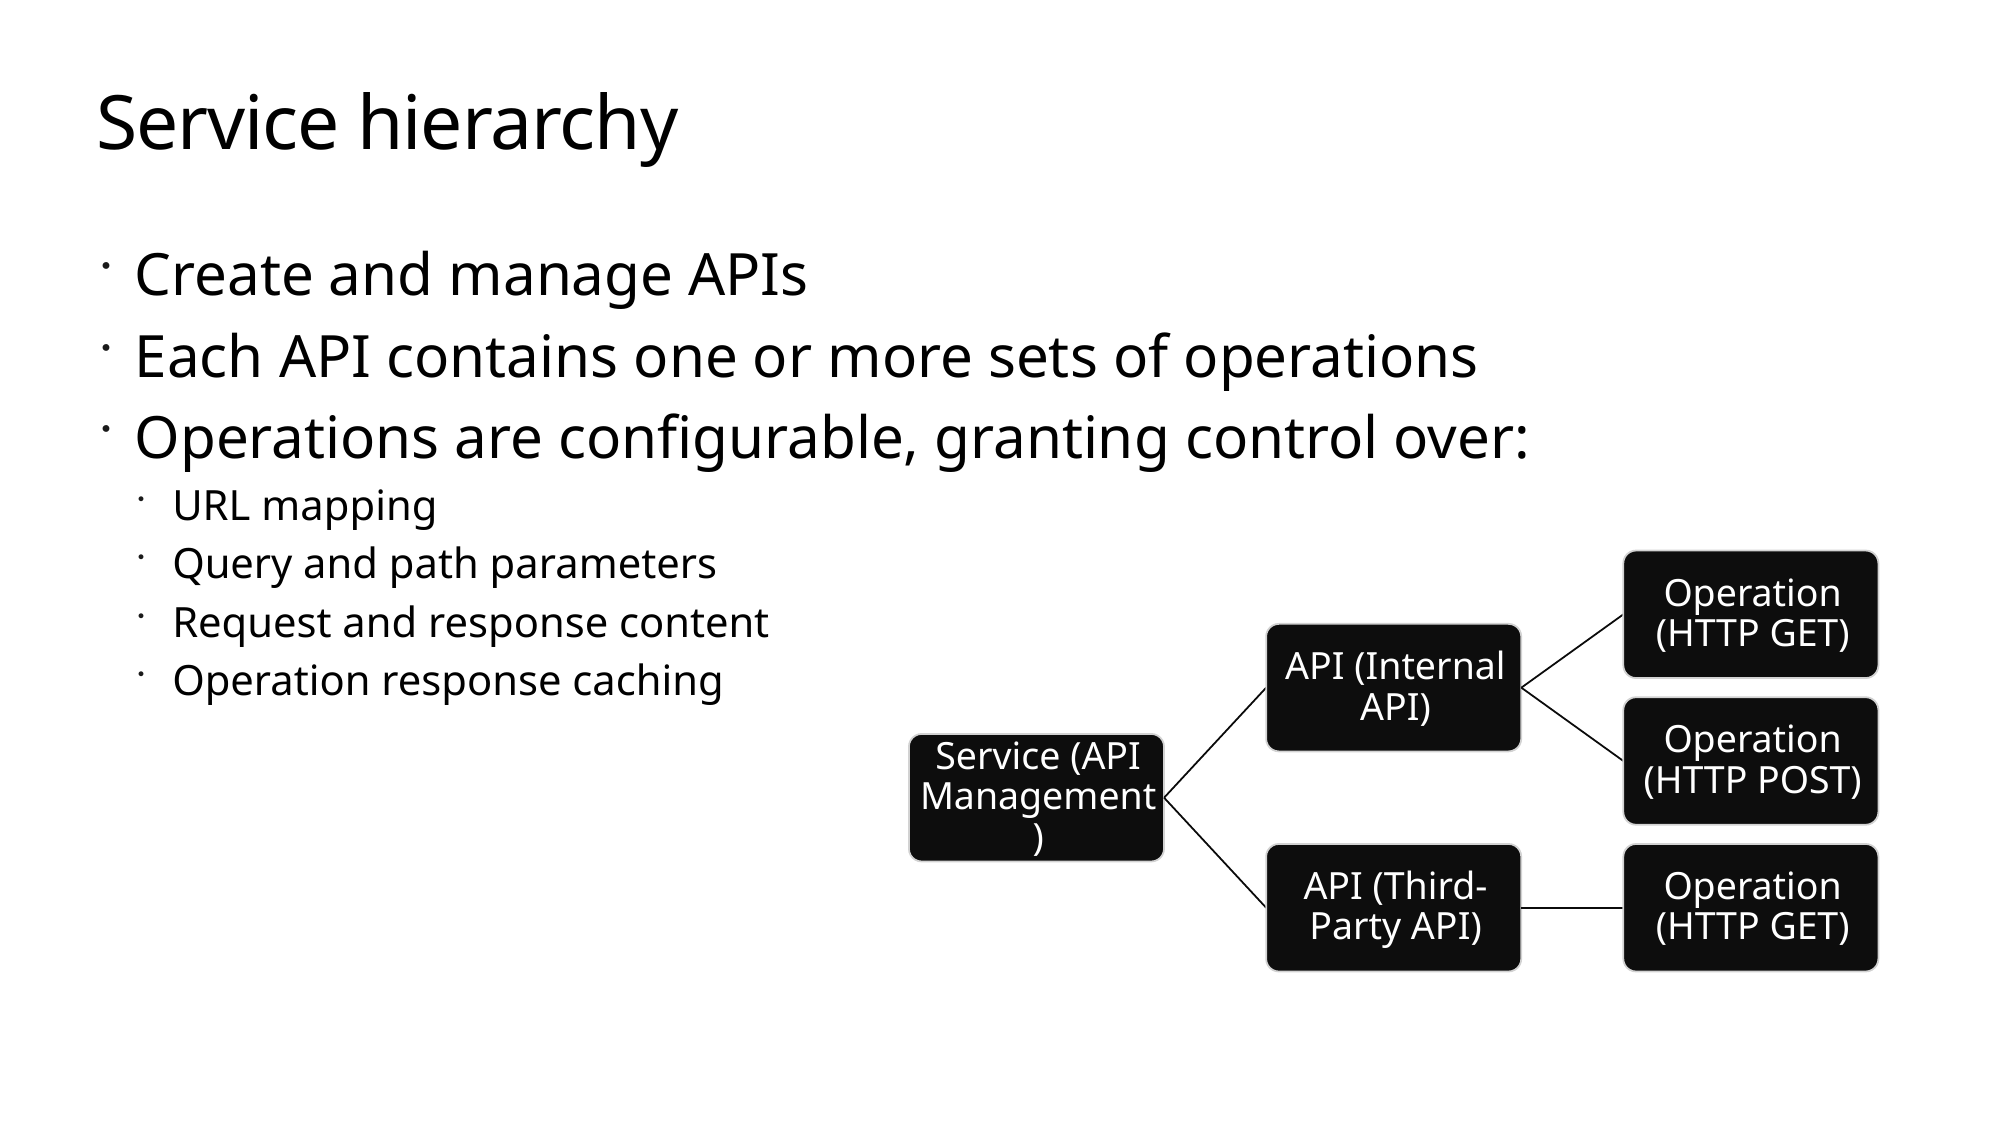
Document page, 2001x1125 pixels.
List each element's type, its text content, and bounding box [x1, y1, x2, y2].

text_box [908, 437, 1879, 1085]
title Service hierarchy [96, 75, 1904, 166]
list Create and manage APIs Each API contains one or more sets of operations Operations are configurable, granting control over: URL mapping Query and path parameters Request and response content Operation response caching [97, 237, 1905, 720]
